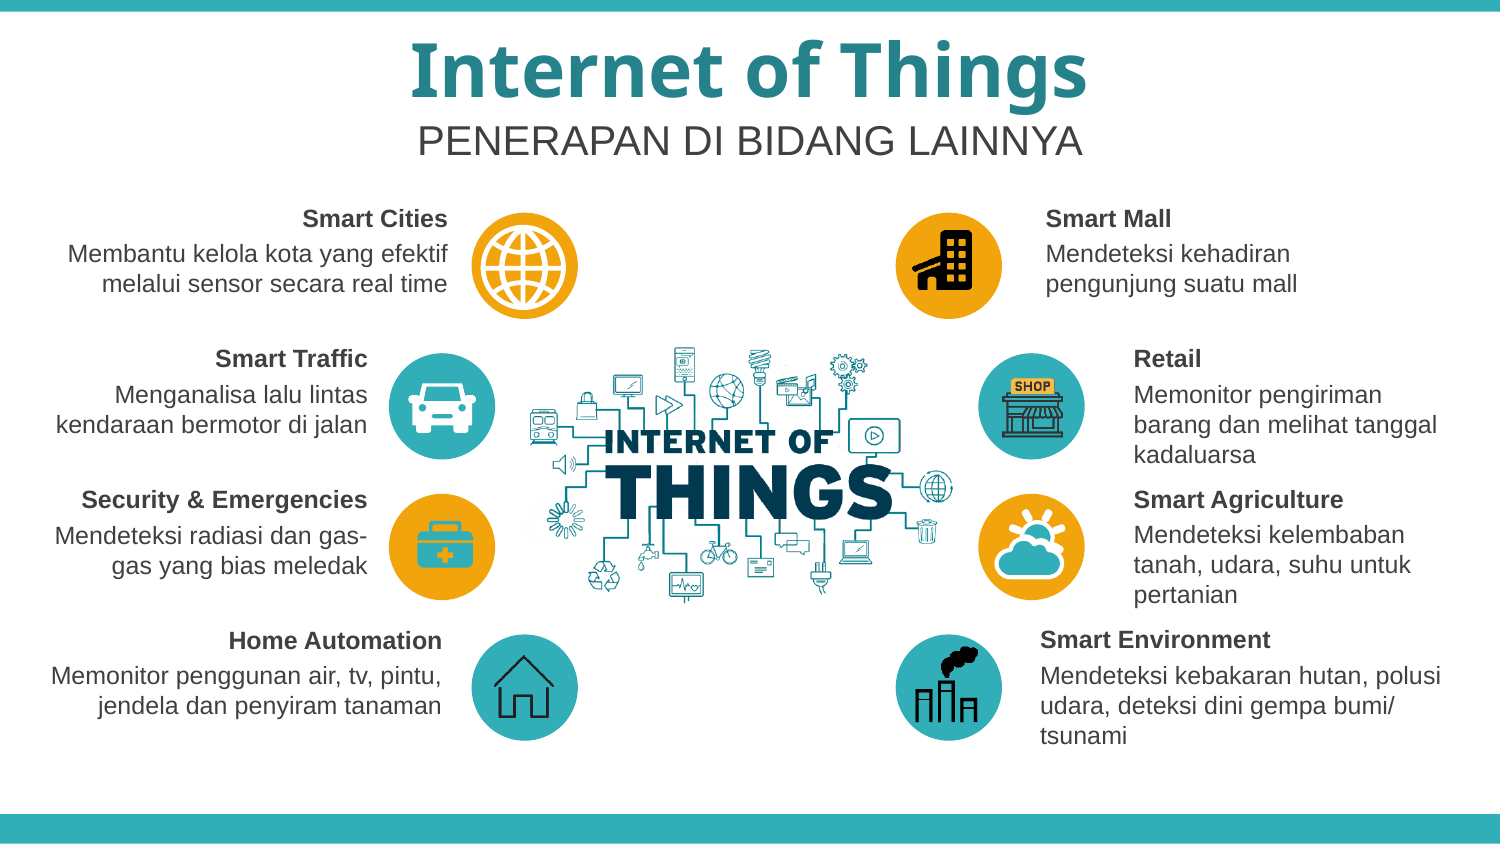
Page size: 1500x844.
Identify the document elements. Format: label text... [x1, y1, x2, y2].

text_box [1118, 335, 1483, 475]
text_box [415, 518, 475, 570]
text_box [29, 616, 458, 729]
text_box [388, 491, 498, 603]
list Internet of Things [0, 20, 1500, 114]
picture [911, 229, 972, 290]
picture [902, 640, 989, 727]
text_box [922, 632, 976, 639]
text_box [478, 222, 568, 313]
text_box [29, 335, 384, 475]
text_box [994, 509, 1066, 580]
text_box [388, 351, 498, 462]
text_box [406, 381, 479, 435]
picture [1001, 376, 1063, 438]
list PENERAPAN DI BIDANG LAINNYA [0, 114, 1500, 162]
text_box [920, 735, 978, 743]
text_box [1024, 616, 1459, 759]
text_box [29, 475, 384, 616]
text_box [469, 632, 580, 743]
text_box [893, 668, 897, 707]
text_box [993, 654, 1005, 721]
picture [492, 655, 555, 718]
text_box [1118, 475, 1483, 618]
text_box [976, 351, 1087, 462]
text_box [893, 210, 1005, 322]
text_box [976, 491, 1087, 603]
picture [523, 340, 957, 609]
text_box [29, 194, 464, 337]
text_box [1030, 194, 1348, 307]
text_box [469, 210, 580, 322]
